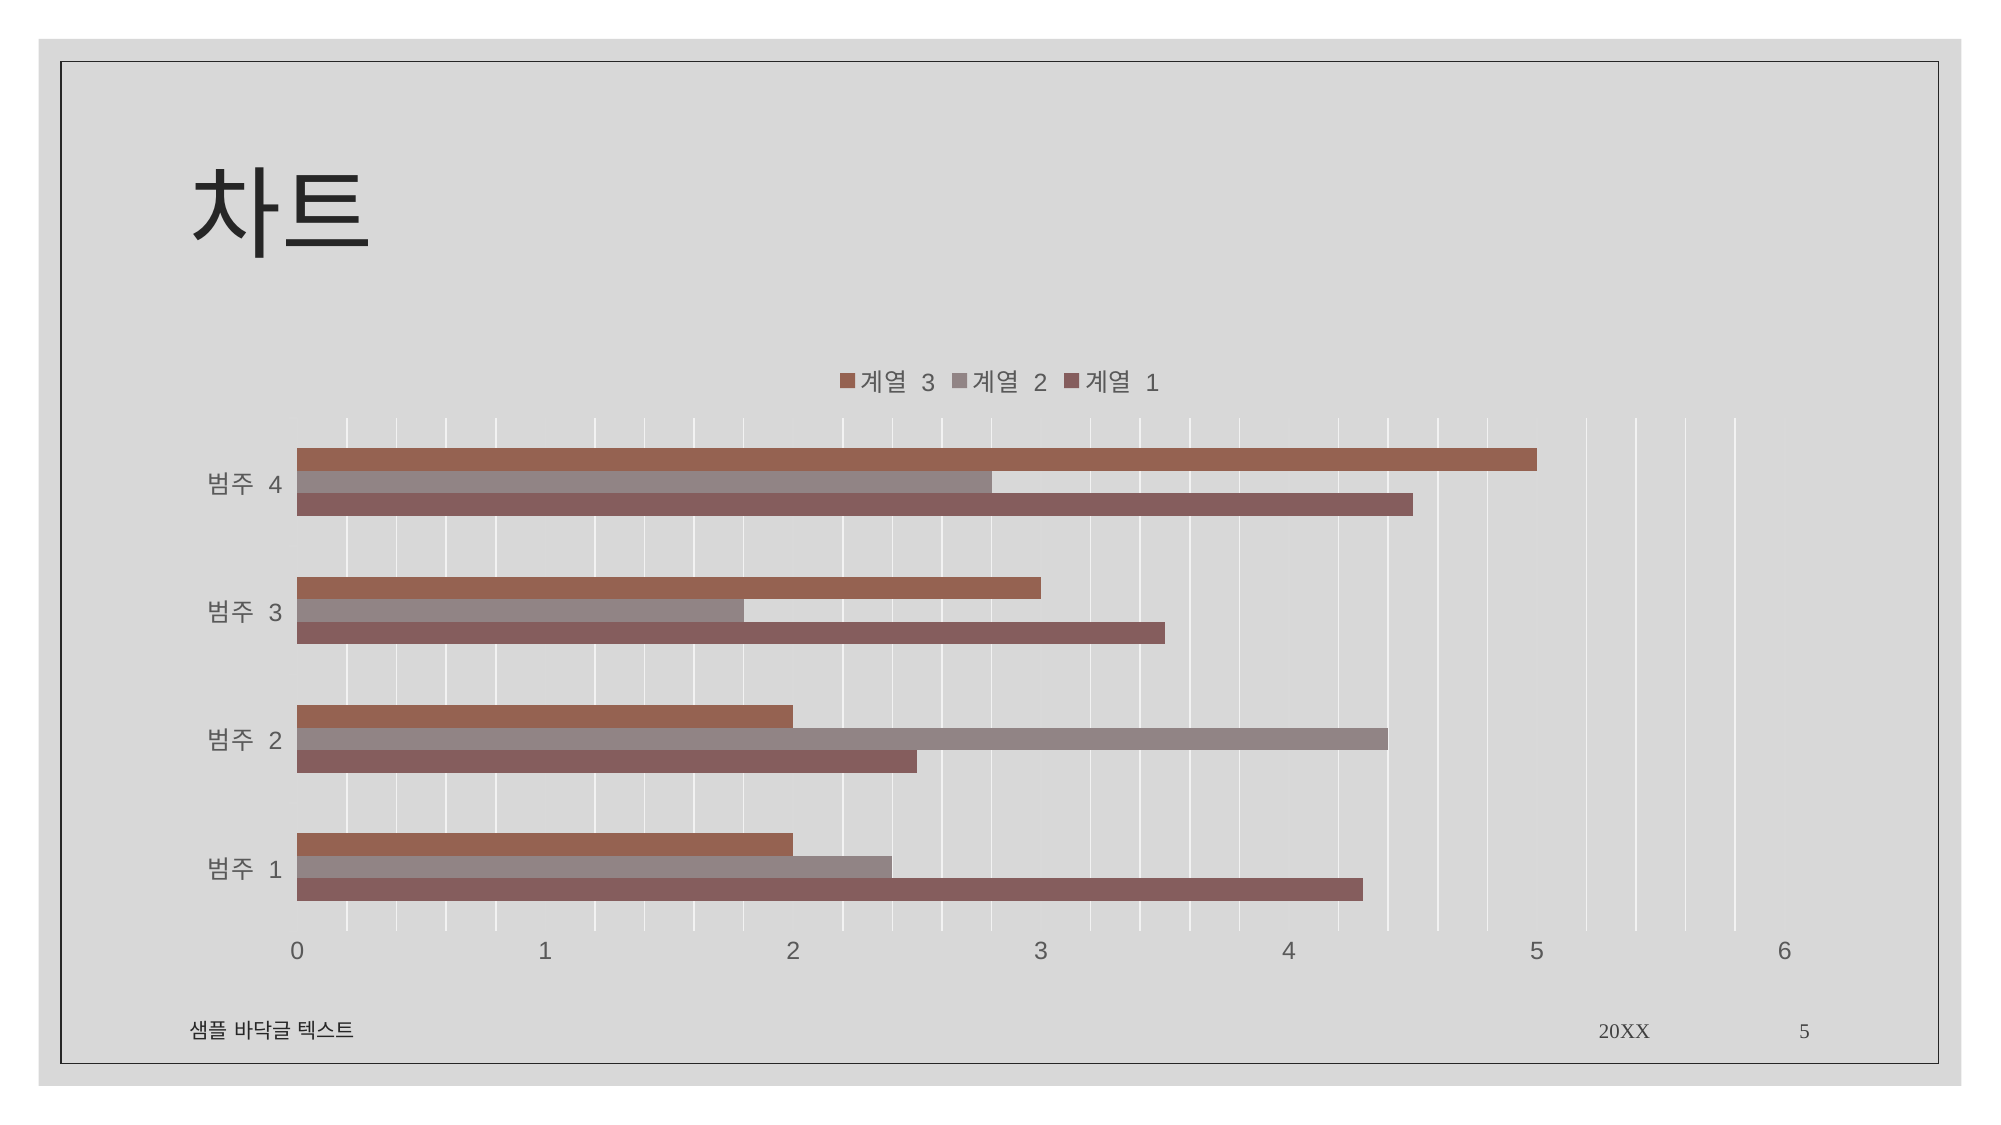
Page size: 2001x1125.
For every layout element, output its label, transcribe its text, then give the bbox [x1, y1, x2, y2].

footer 샘플 바닥글 텍스트 [174, 990, 1130, 1050]
slide_number 20XX [1190, 990, 1665, 1050]
chart [174, 344, 1825, 977]
slide_number 5 [1687, 990, 1825, 1050]
title 차트 [174, 105, 1825, 331]
